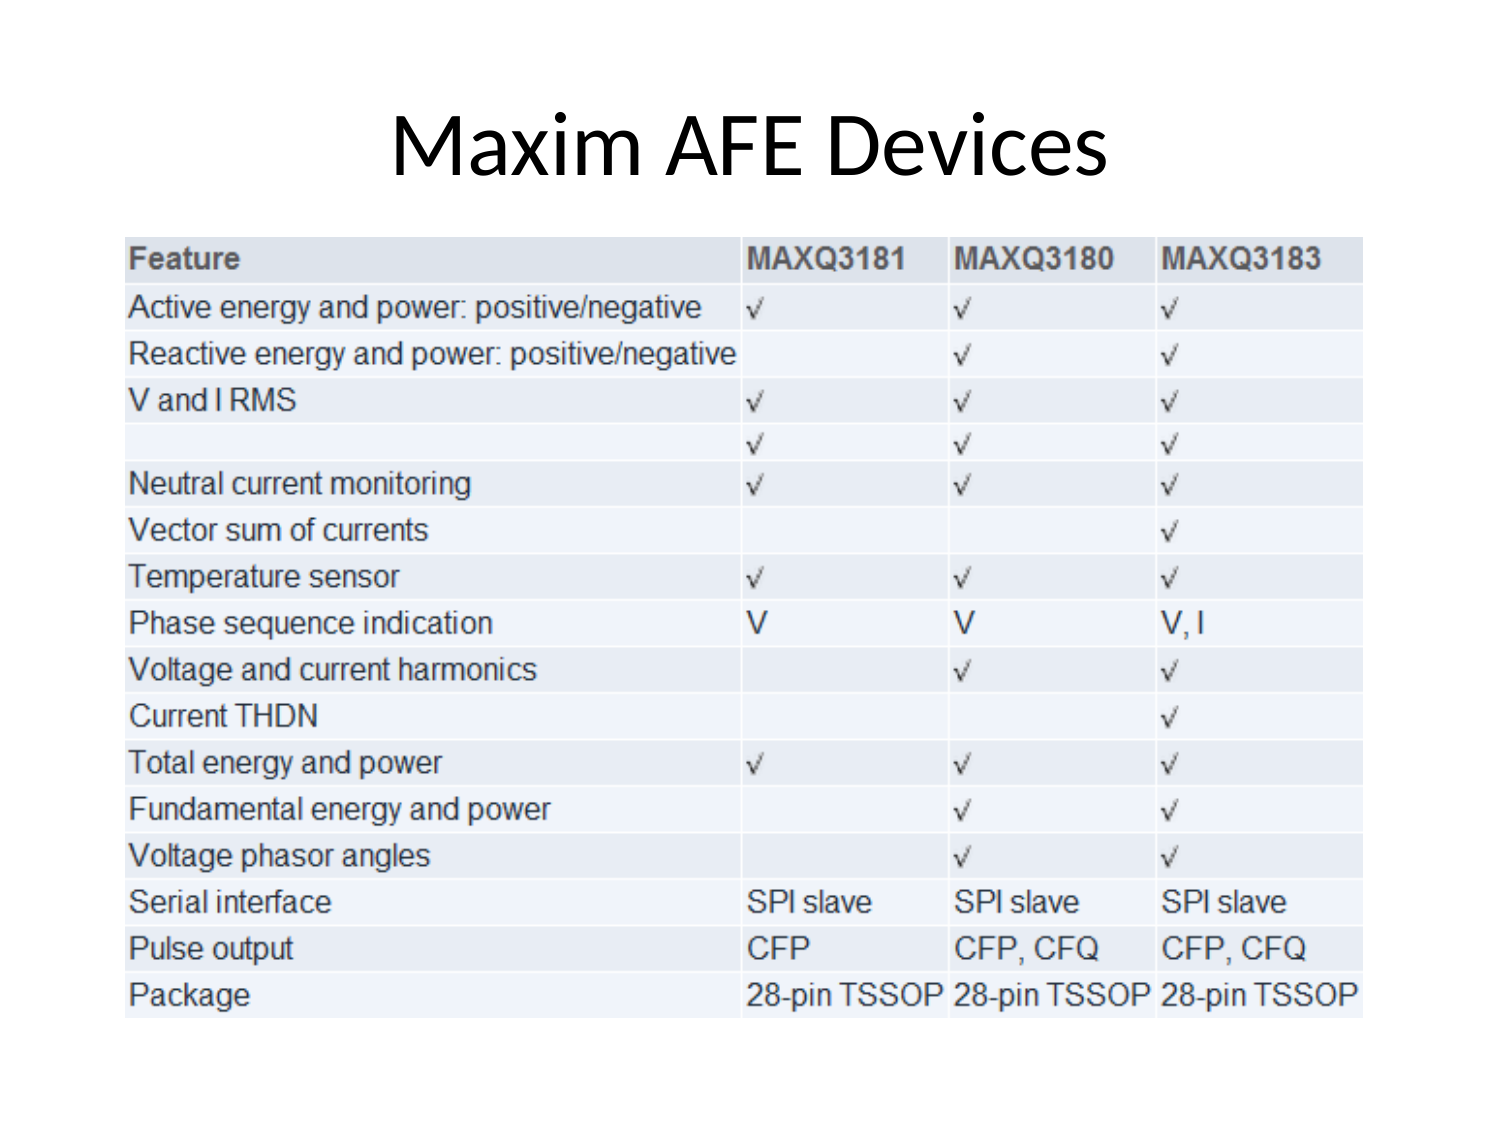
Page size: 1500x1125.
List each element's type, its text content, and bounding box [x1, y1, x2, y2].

picture [124, 237, 1363, 1019]
title Maxim AFE Devices [75, 45, 1425, 233]
